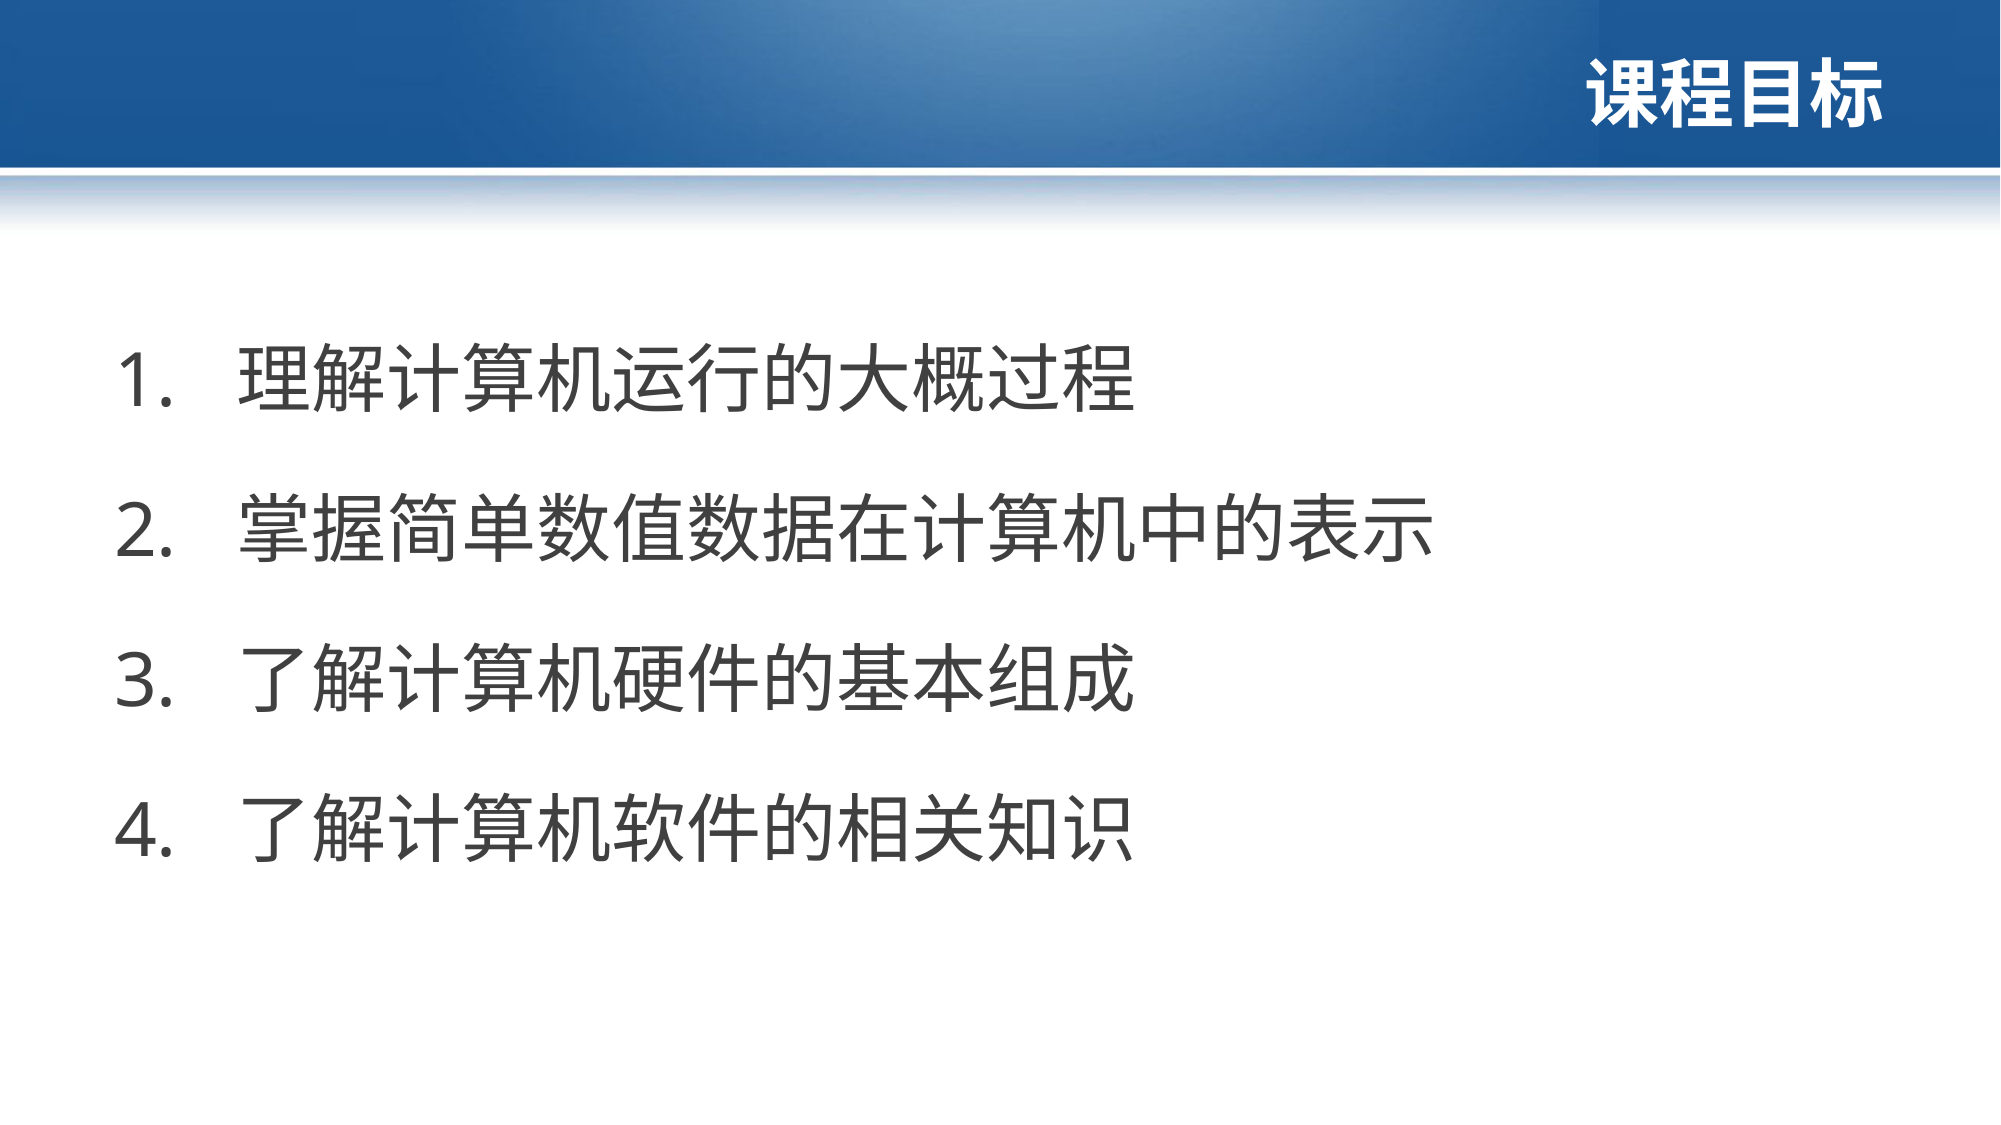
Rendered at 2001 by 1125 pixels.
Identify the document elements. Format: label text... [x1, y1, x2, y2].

picture [0, 0, 2001, 1125]
list 理解计算机运行的大概过程 掌握简单数值数据在计算机中的表示 了解计算机硬件的基本组成 了解计算机软件的相关知识 [99, 278, 1805, 1041]
title 课程目标 [99, 45, 1900, 138]
